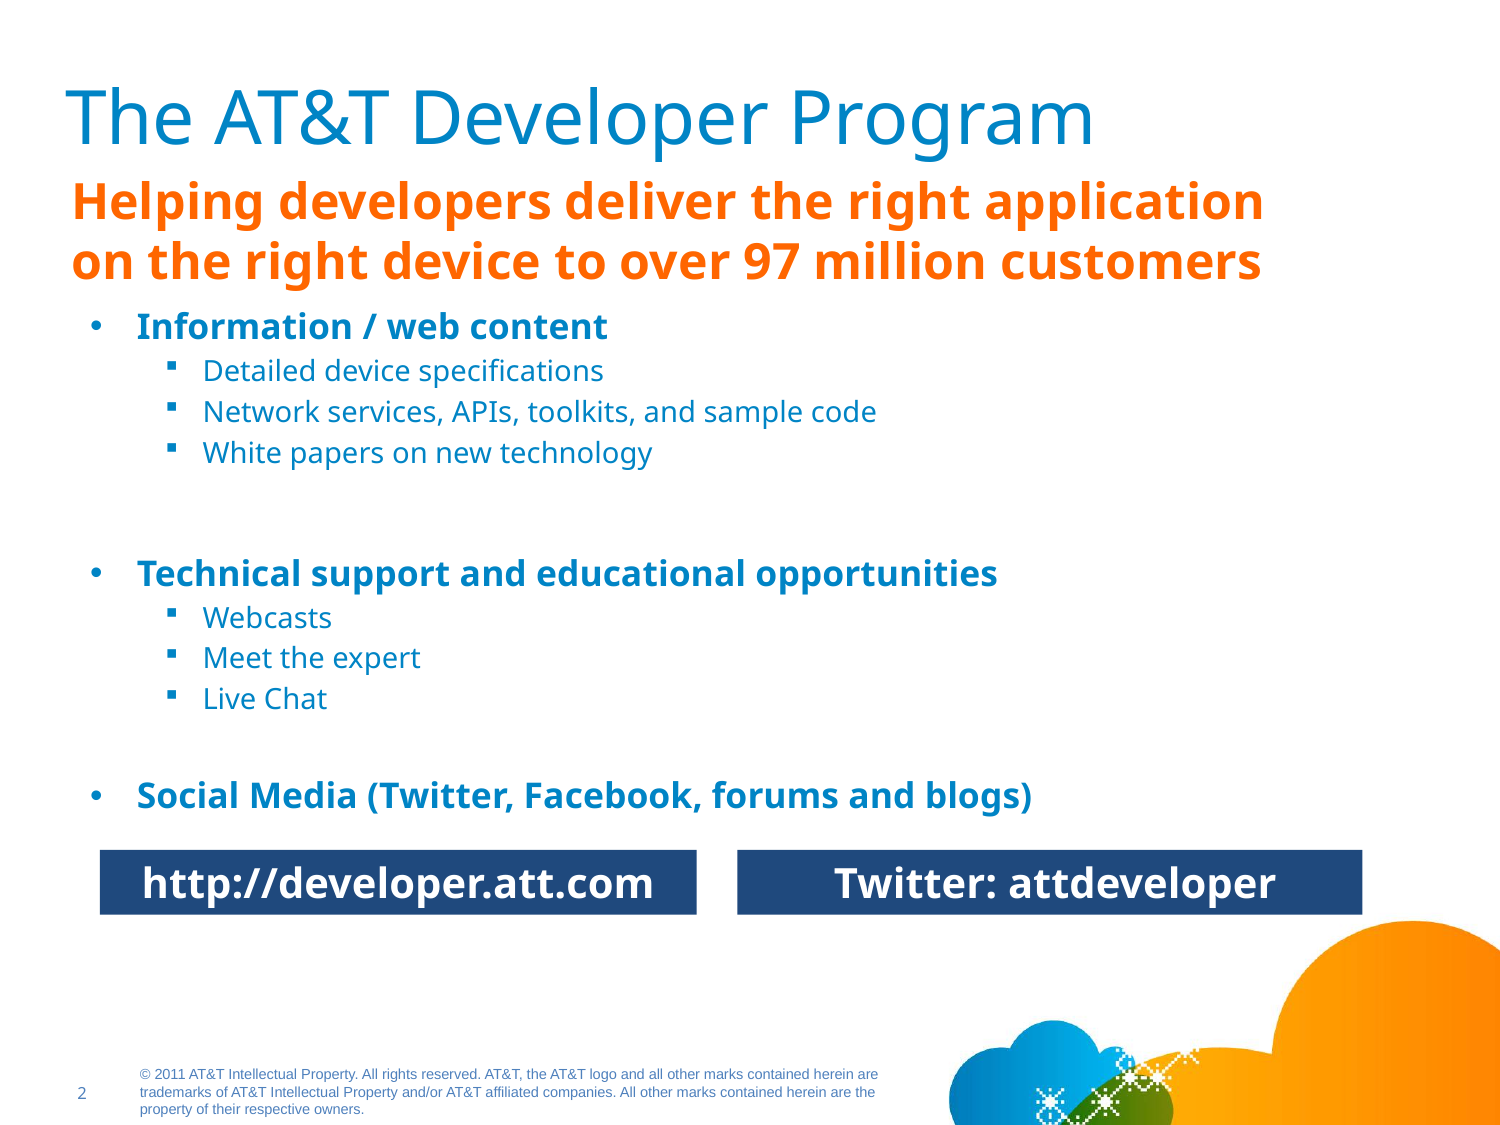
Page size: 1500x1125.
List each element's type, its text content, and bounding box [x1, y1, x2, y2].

text_box http://developer.att.com [99, 849, 697, 915]
picture [937, 901, 1500, 1125]
list Helping developers deliver the right application on the right device to over 97 million customers Information / web content Detailed device specifications Network services, APIs, toolkits, and sample code White papers on new technology Technical support and educational opportunities Webcasts Meet the expert Live Chat Social Media (Twitter, Facebook, forums and blogs) [0, 162, 1351, 863]
text_box Twitter: attdeveloper [737, 849, 1363, 915]
title The AT&T Developer Program [49, 20, 1401, 209]
slide_number 2 [62, 1074, 126, 1100]
